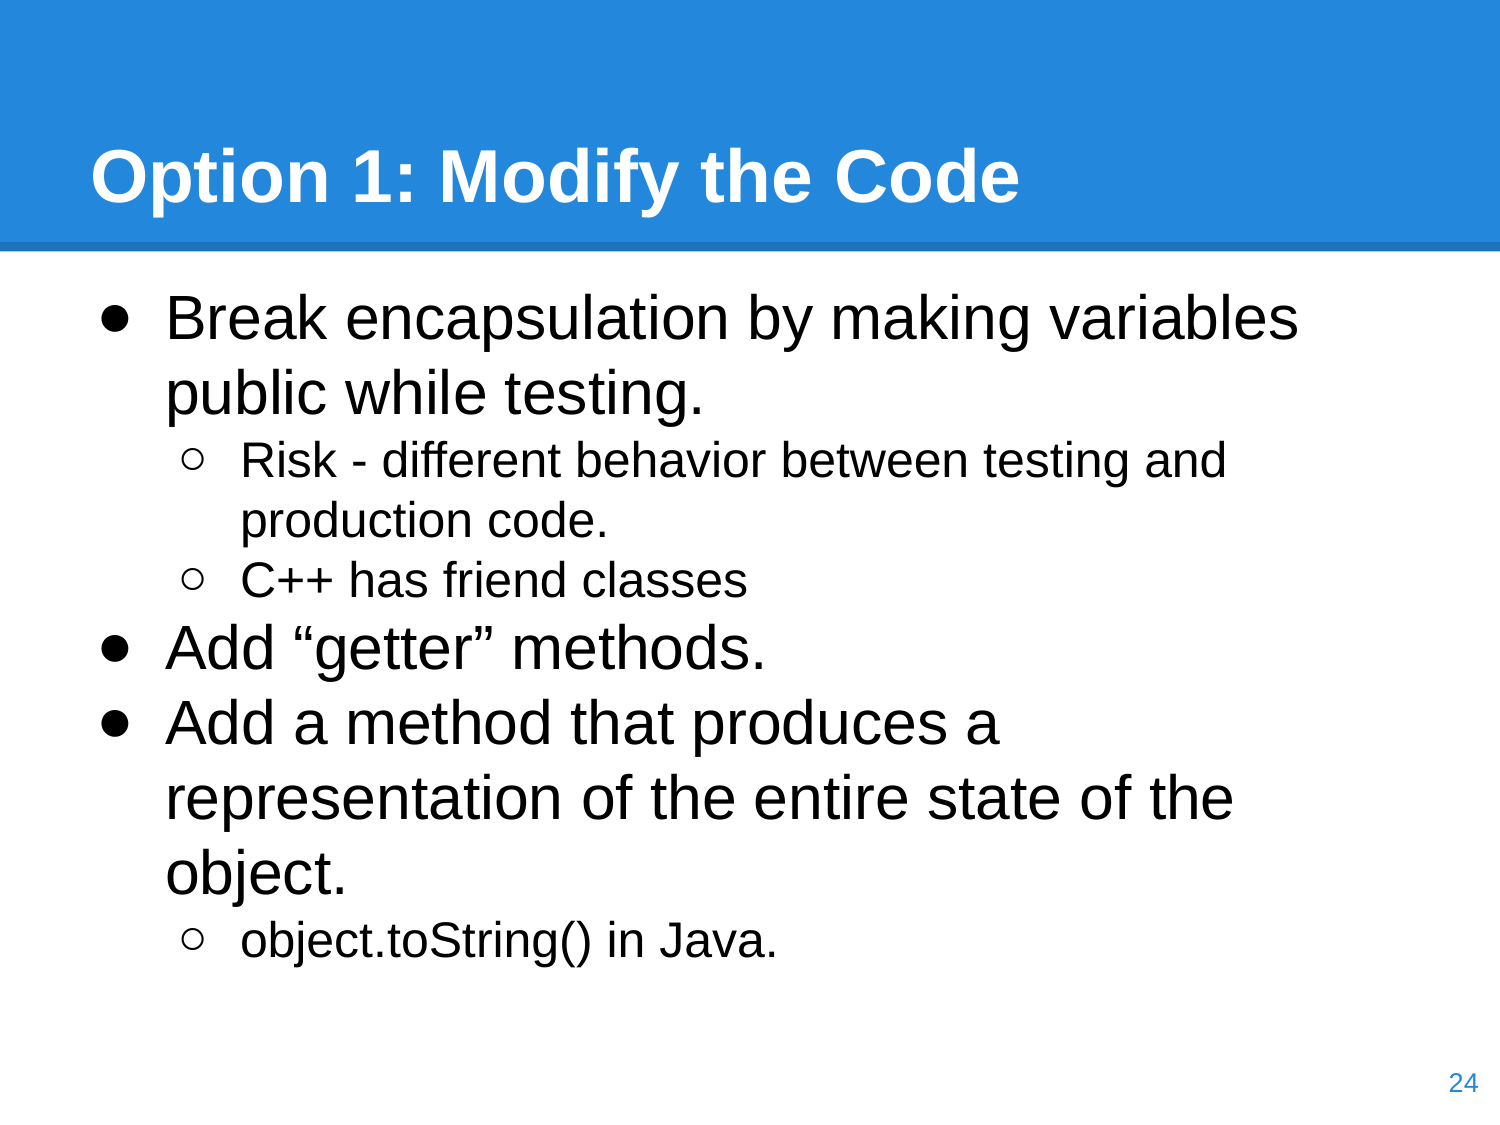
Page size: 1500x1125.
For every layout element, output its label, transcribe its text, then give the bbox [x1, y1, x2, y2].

list Break encapsulation by making variables public while testing. Risk - different behavior between testing and production code. C++ has friend classes Add “getter” methods. Add a method that produces a representation of the entire state of the object. object.toString() in Java. [75, 262, 1425, 1078]
title Option 1: Modify the Code [75, 45, 1425, 233]
slide_number ‹#› [1403, 1038, 1494, 1125]
